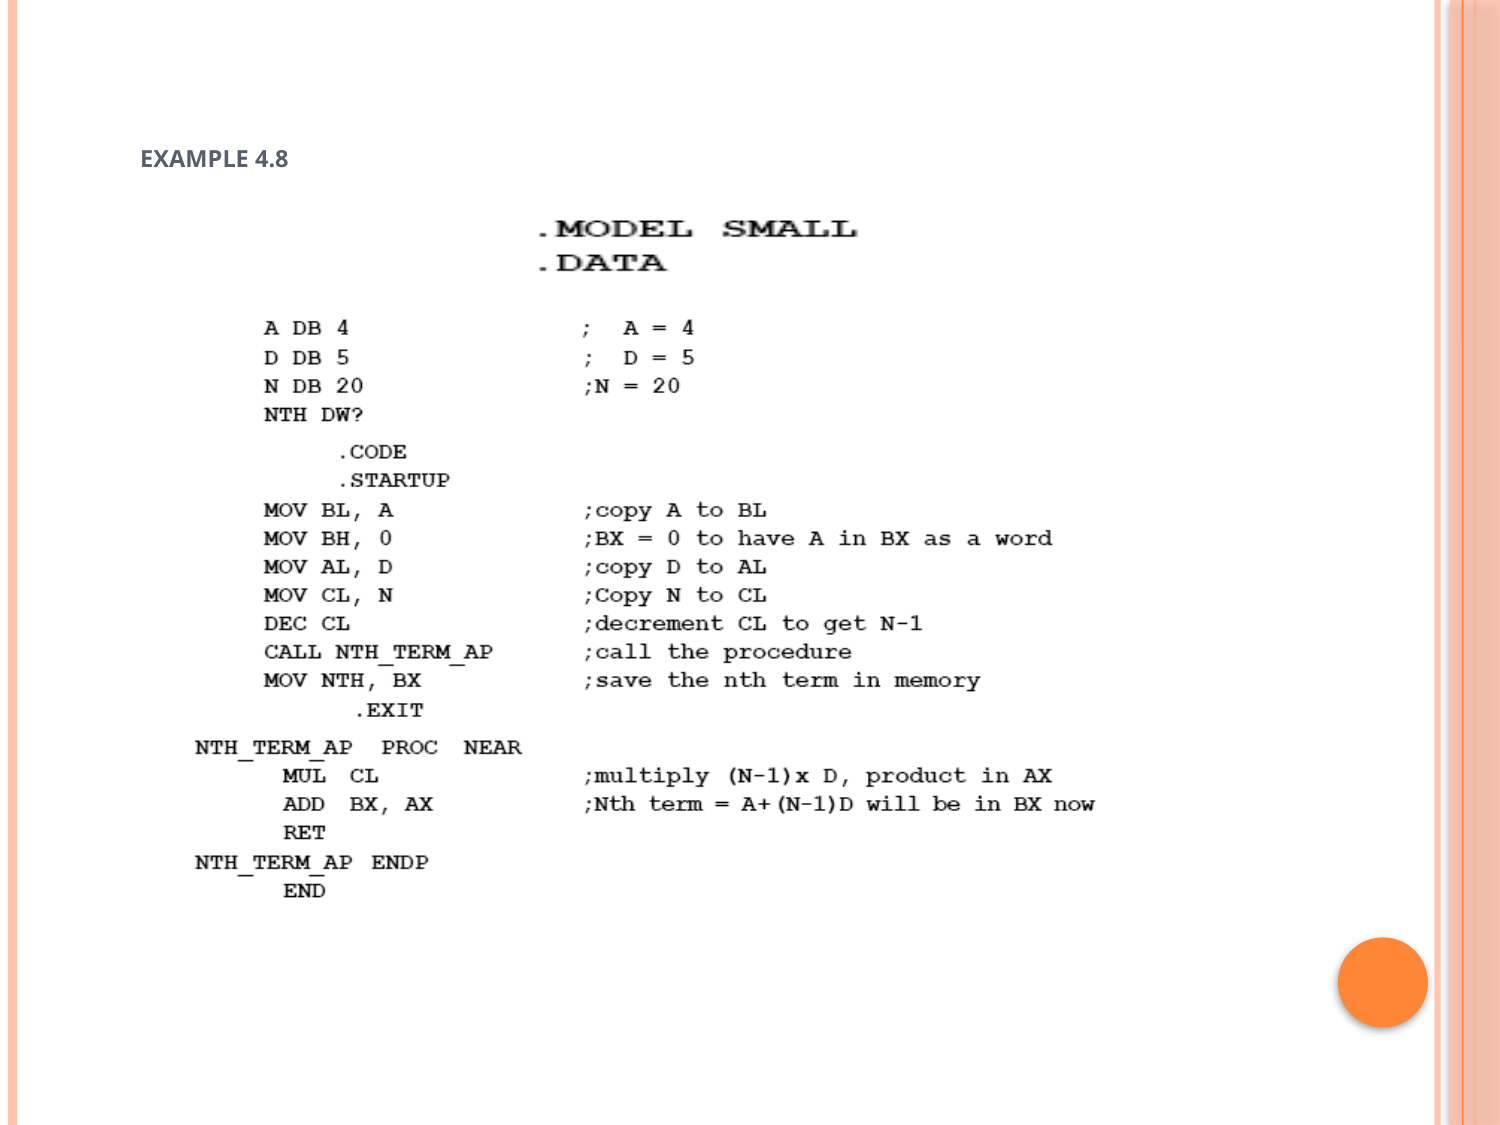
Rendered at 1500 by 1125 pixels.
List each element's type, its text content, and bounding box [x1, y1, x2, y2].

title Example 4.8 [62, 99, 1413, 188]
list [374, 211, 1051, 283]
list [136, 299, 1188, 909]
